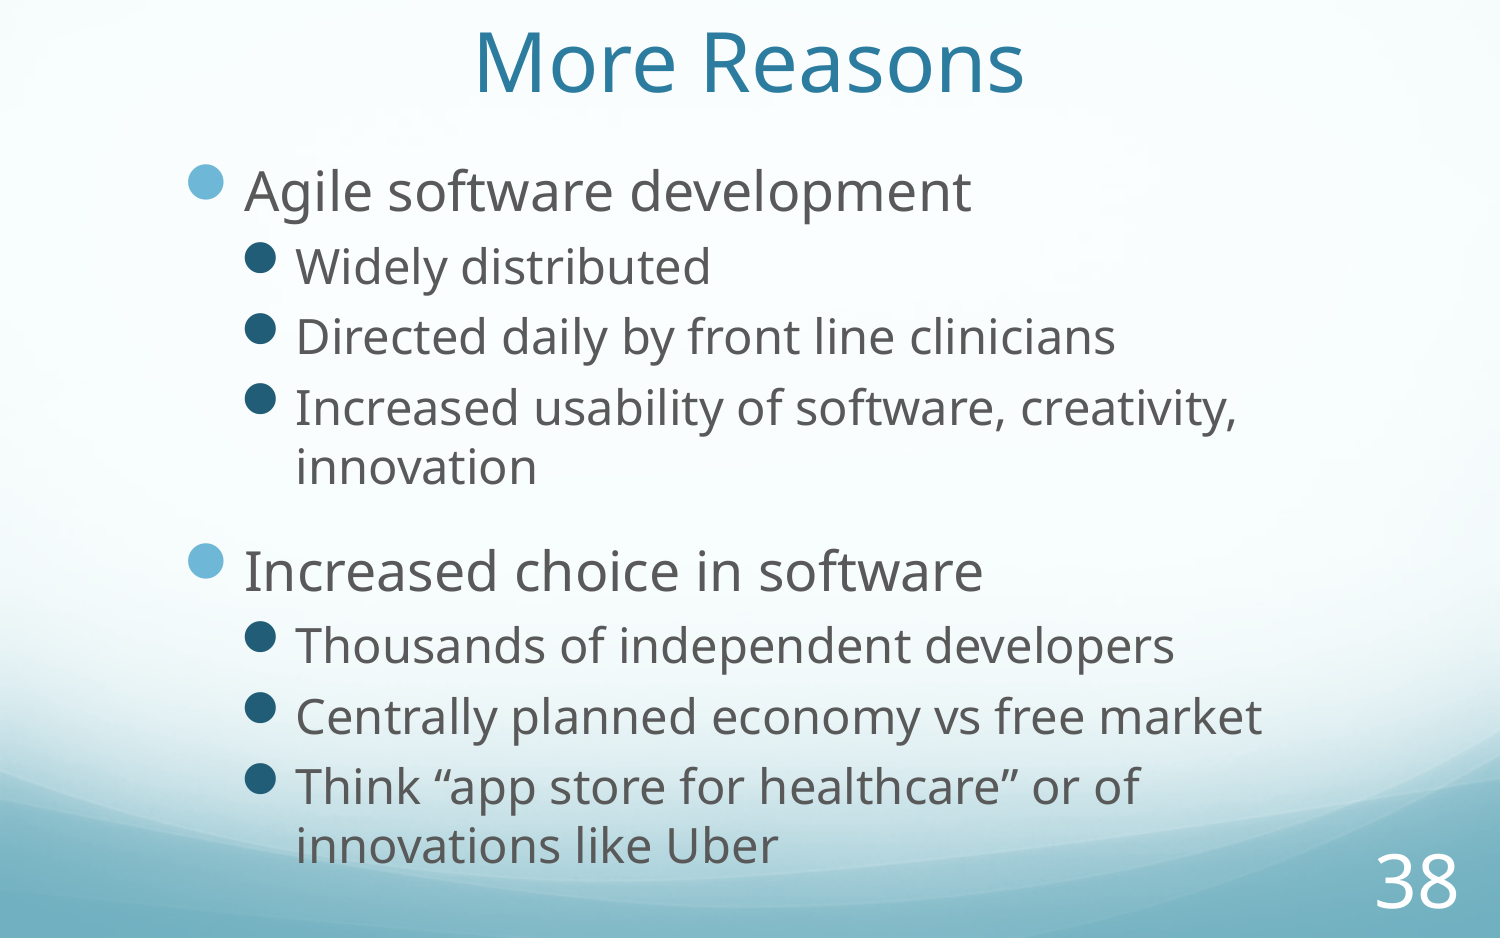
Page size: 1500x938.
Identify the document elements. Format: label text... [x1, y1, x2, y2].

list Agile software development Widely distributed Directed daily by front line clinicians Increased usability of software, creativity, innovation Increased choice in software Thousands of independent developers Centrally planned economy vs free market Think “app store for healthcare” or of innovations like Uber [168, 148, 1294, 768]
slide_number 38 [1343, 863, 1473, 906]
title More Reasons [187, 34, 1313, 117]
